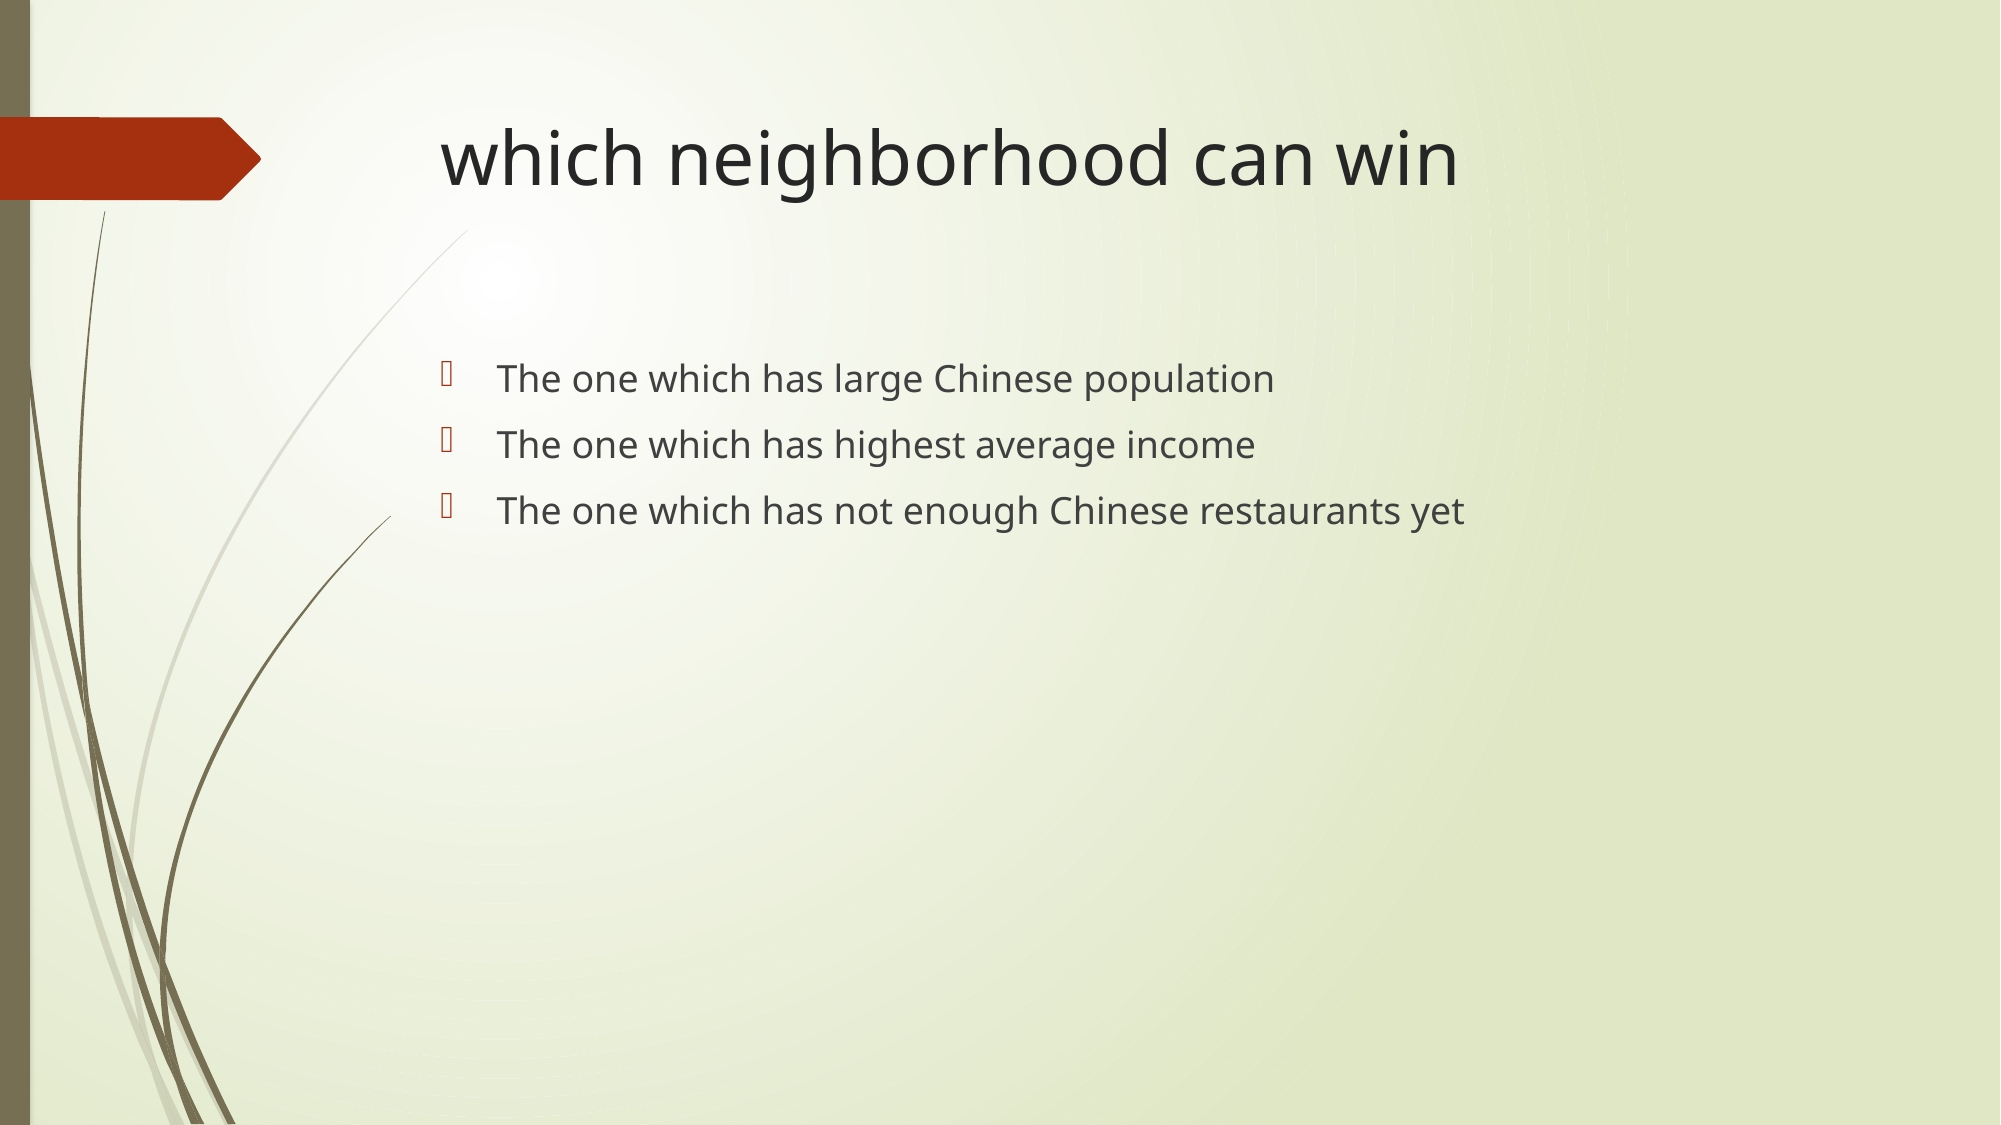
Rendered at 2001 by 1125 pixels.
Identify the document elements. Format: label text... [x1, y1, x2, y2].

list The one which has large Chinese population The one which has highest average income The one which has not enough Chinese restaurants yet [425, 347, 1888, 968]
title which neighborhood can win [425, 102, 1888, 313]
